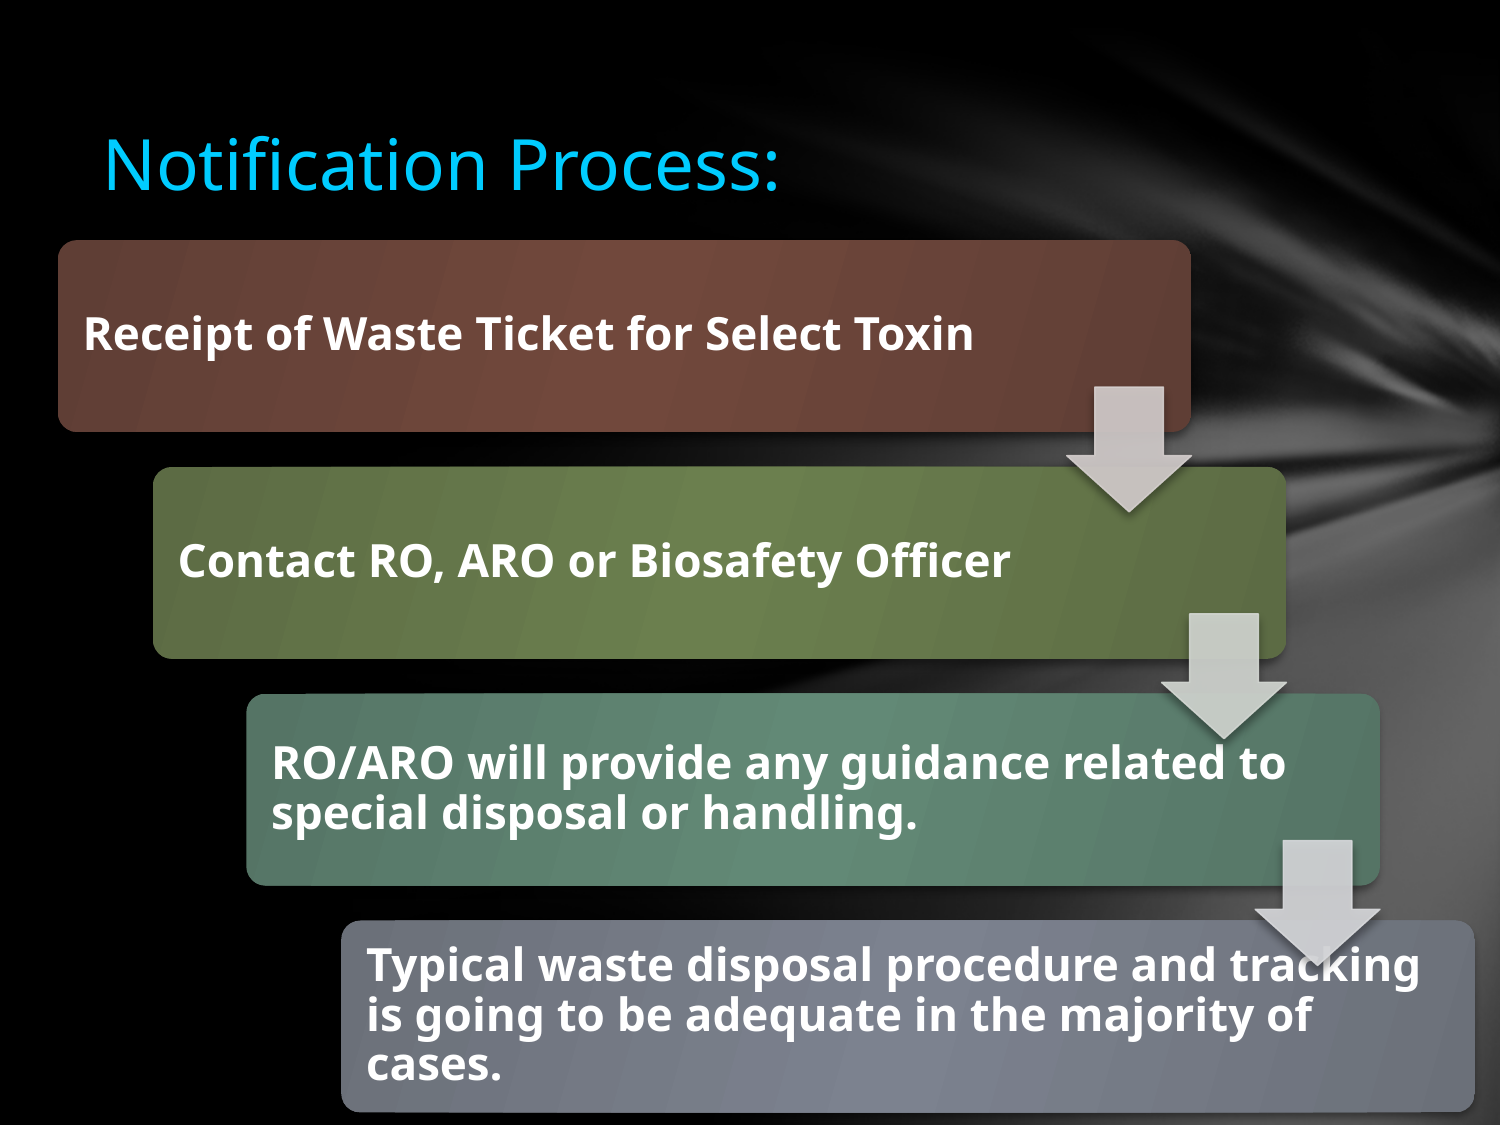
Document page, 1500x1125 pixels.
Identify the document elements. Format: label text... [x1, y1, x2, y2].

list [57, 239, 1476, 1113]
title Notification Process: [87, 24, 1275, 213]
